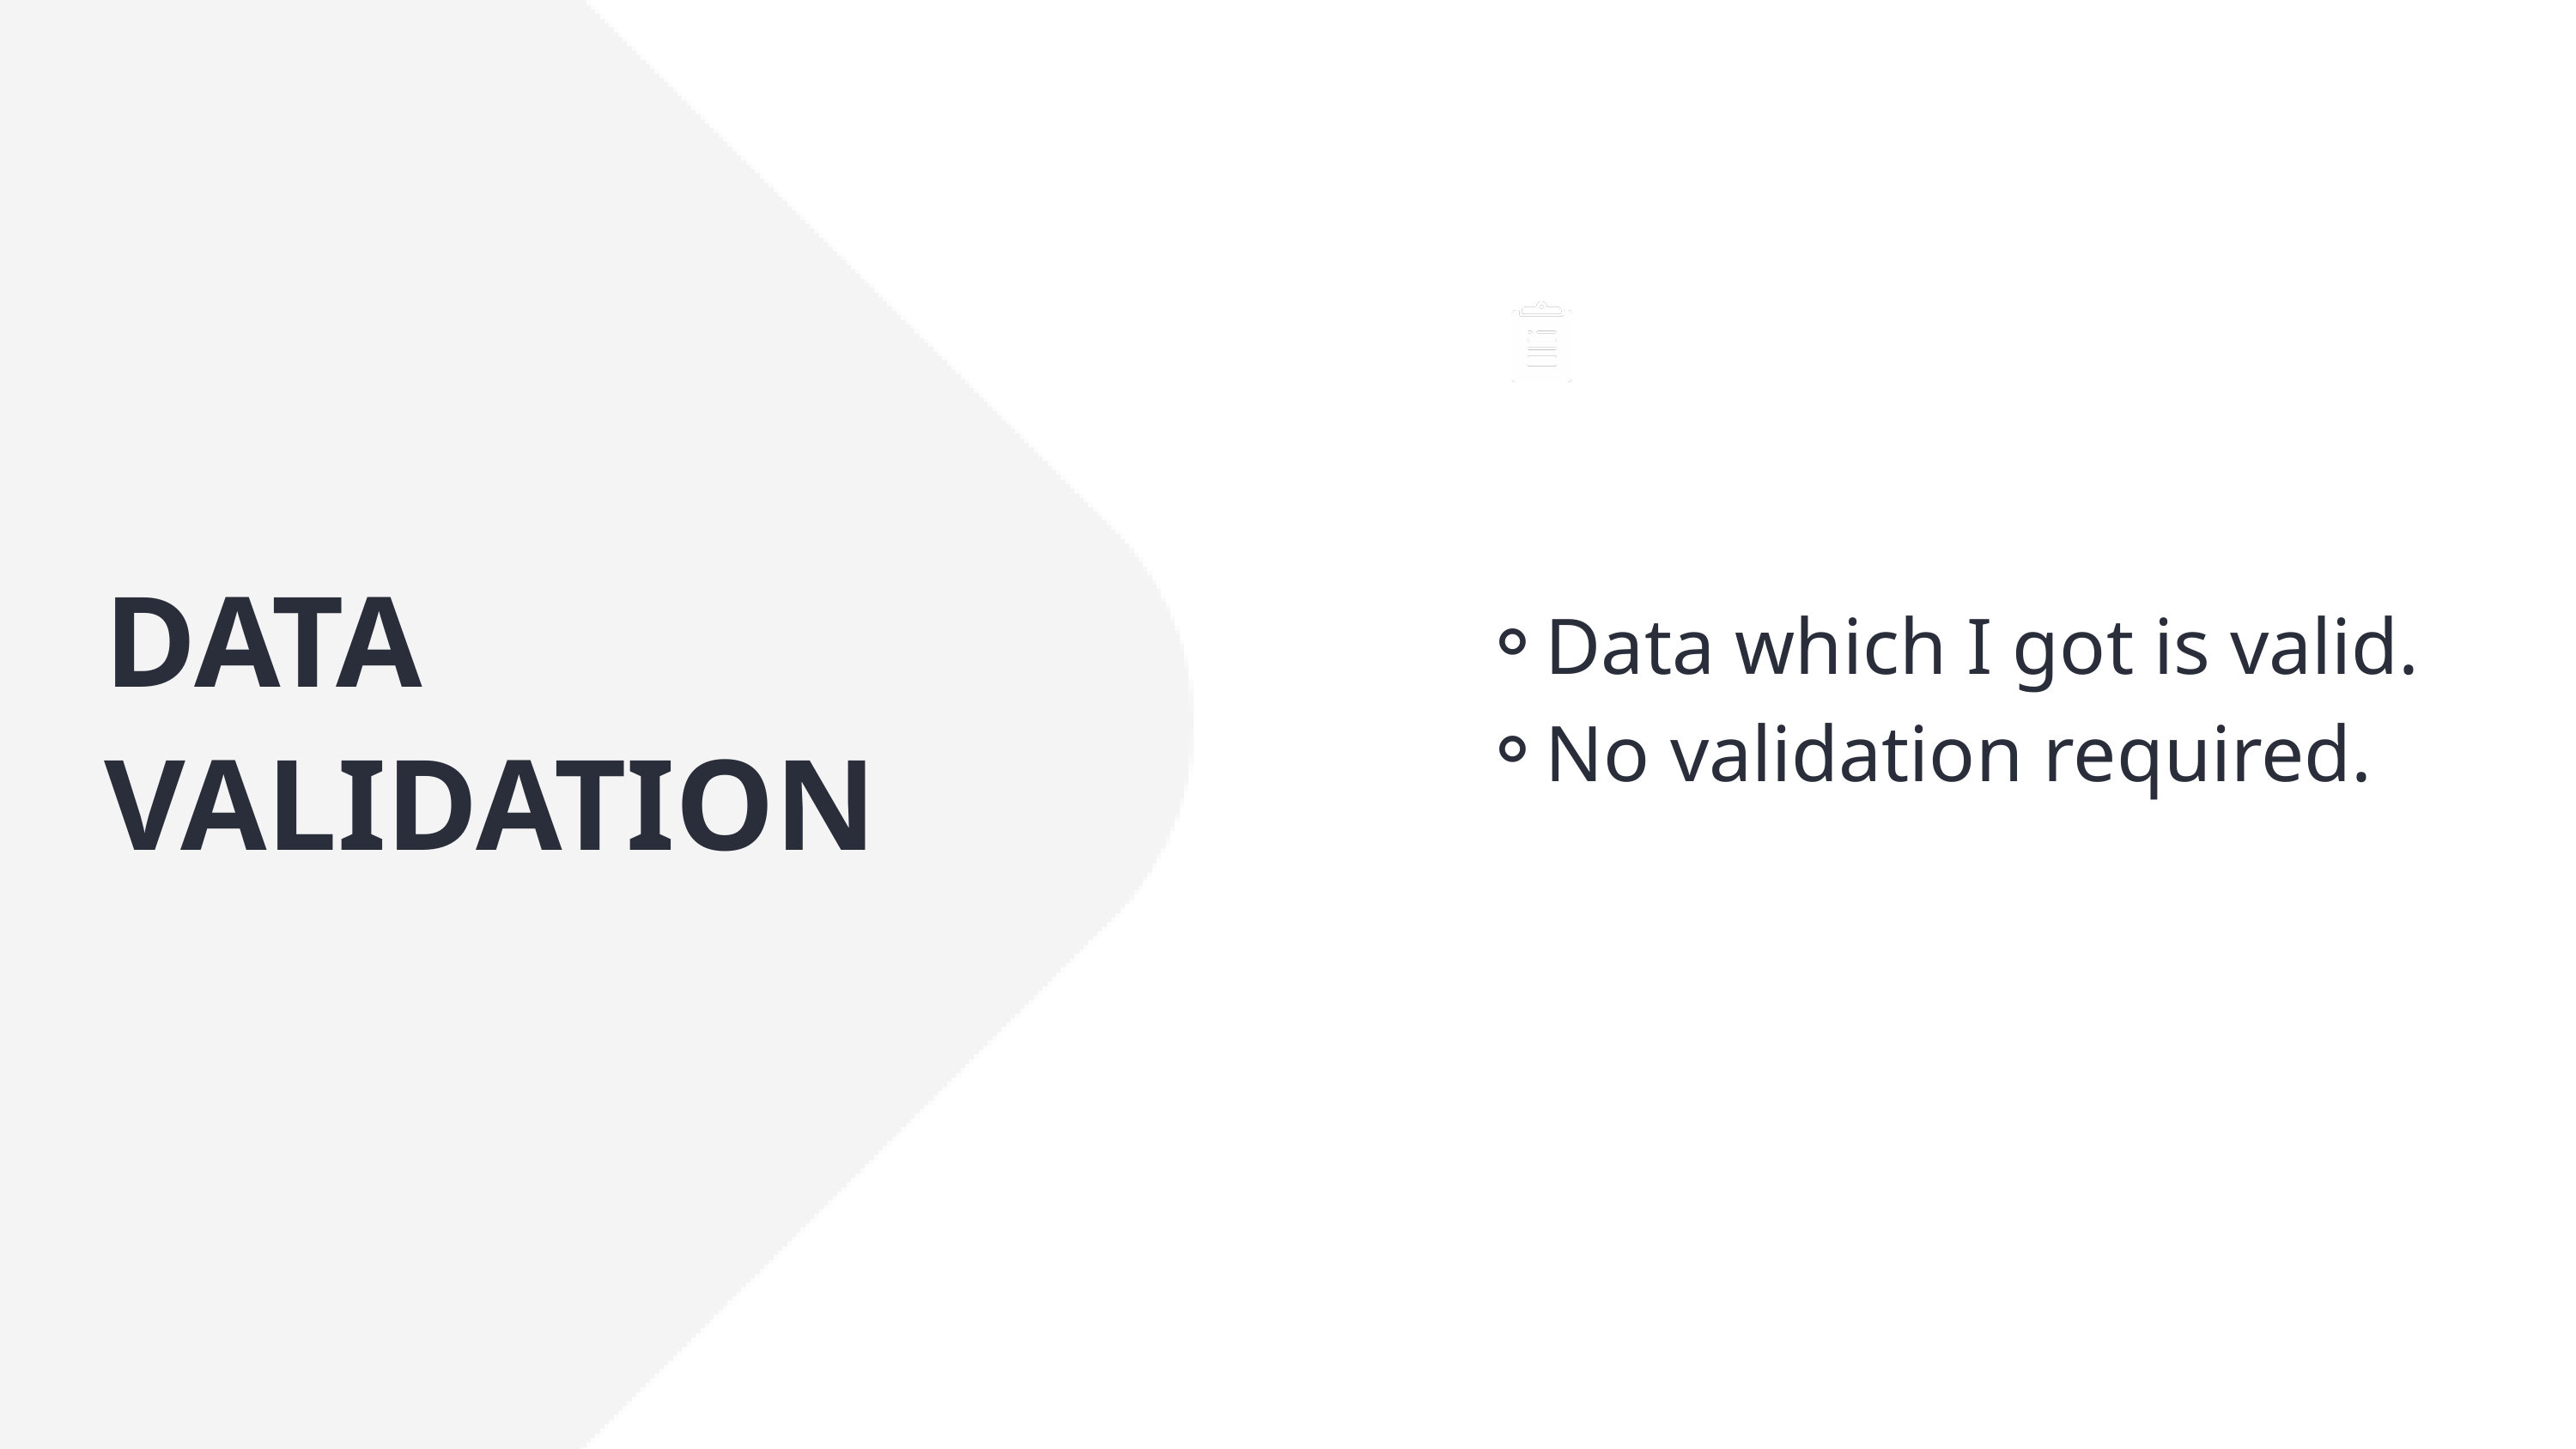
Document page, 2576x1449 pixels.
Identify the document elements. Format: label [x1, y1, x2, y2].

text_box [1511, 301, 1572, 382]
text_box [0, 0, 1221, 1449]
text_box [1388, 591, 2495, 803]
text_box [104, 557, 1015, 881]
